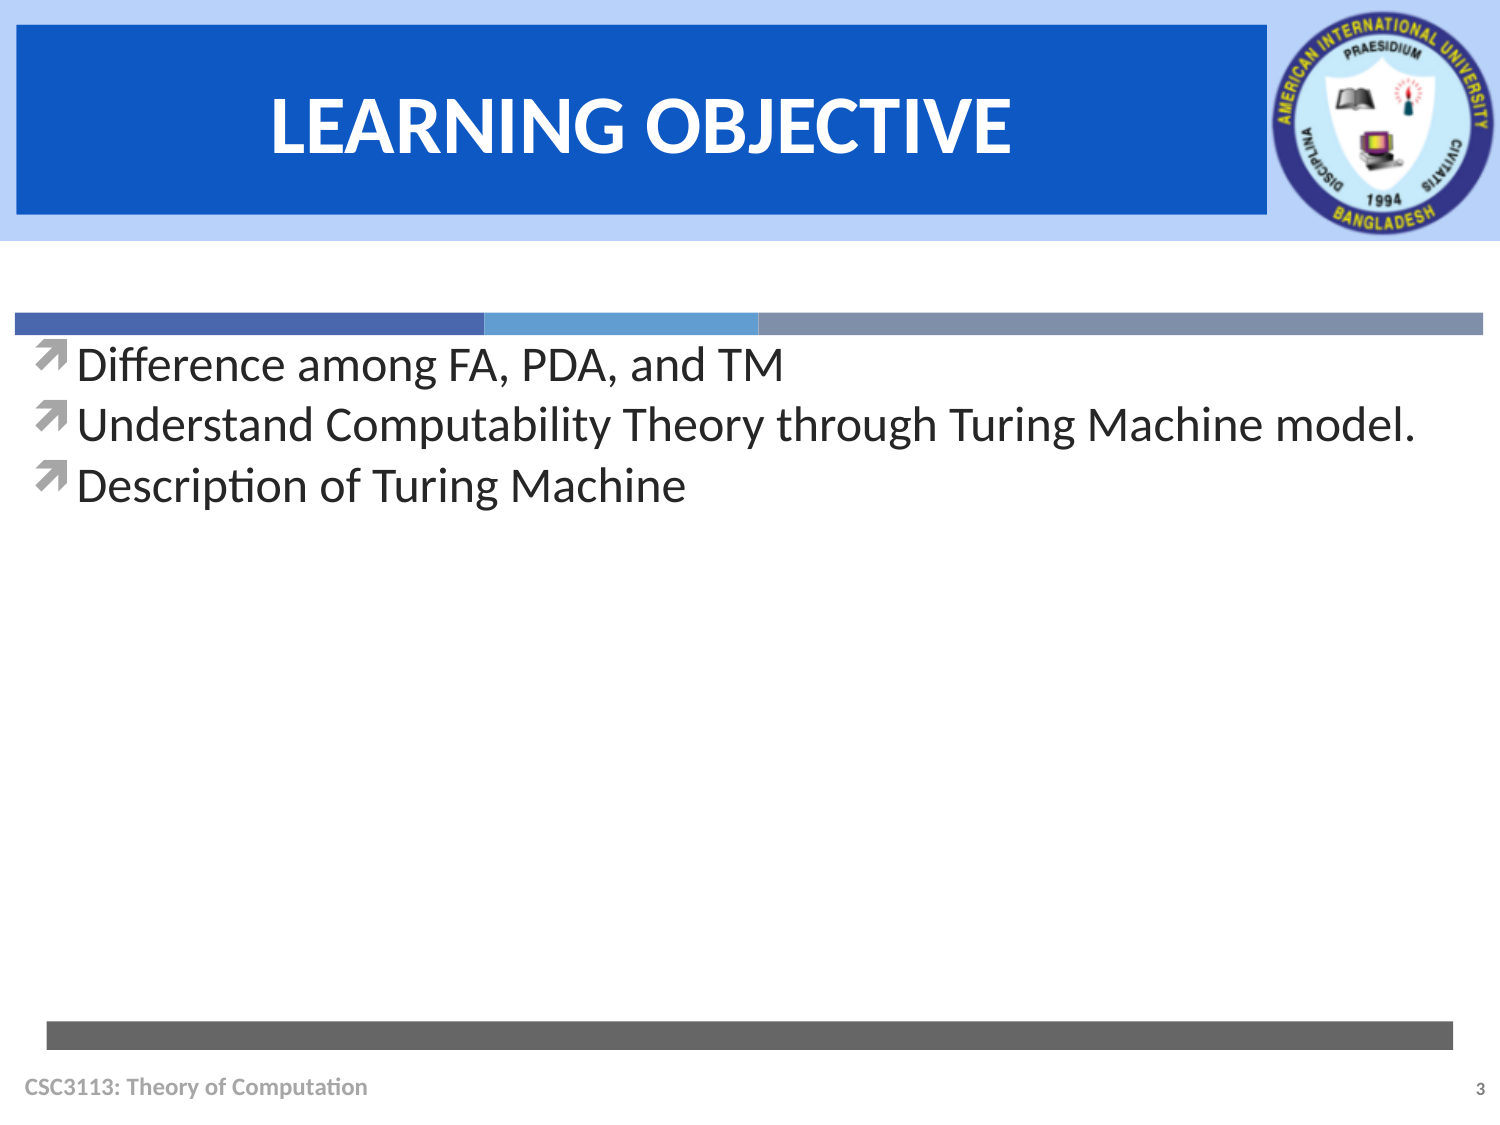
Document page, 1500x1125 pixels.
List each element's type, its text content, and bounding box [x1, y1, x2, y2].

list Difference among FA, PDA, and TM Understand Computability Theory through Turing Machine model. Description of Turing Machine [16, 335, 1484, 1016]
footer CSC3113: Theory of Computation [10, 1055, 1015, 1116]
picture [1267, 6, 1500, 241]
